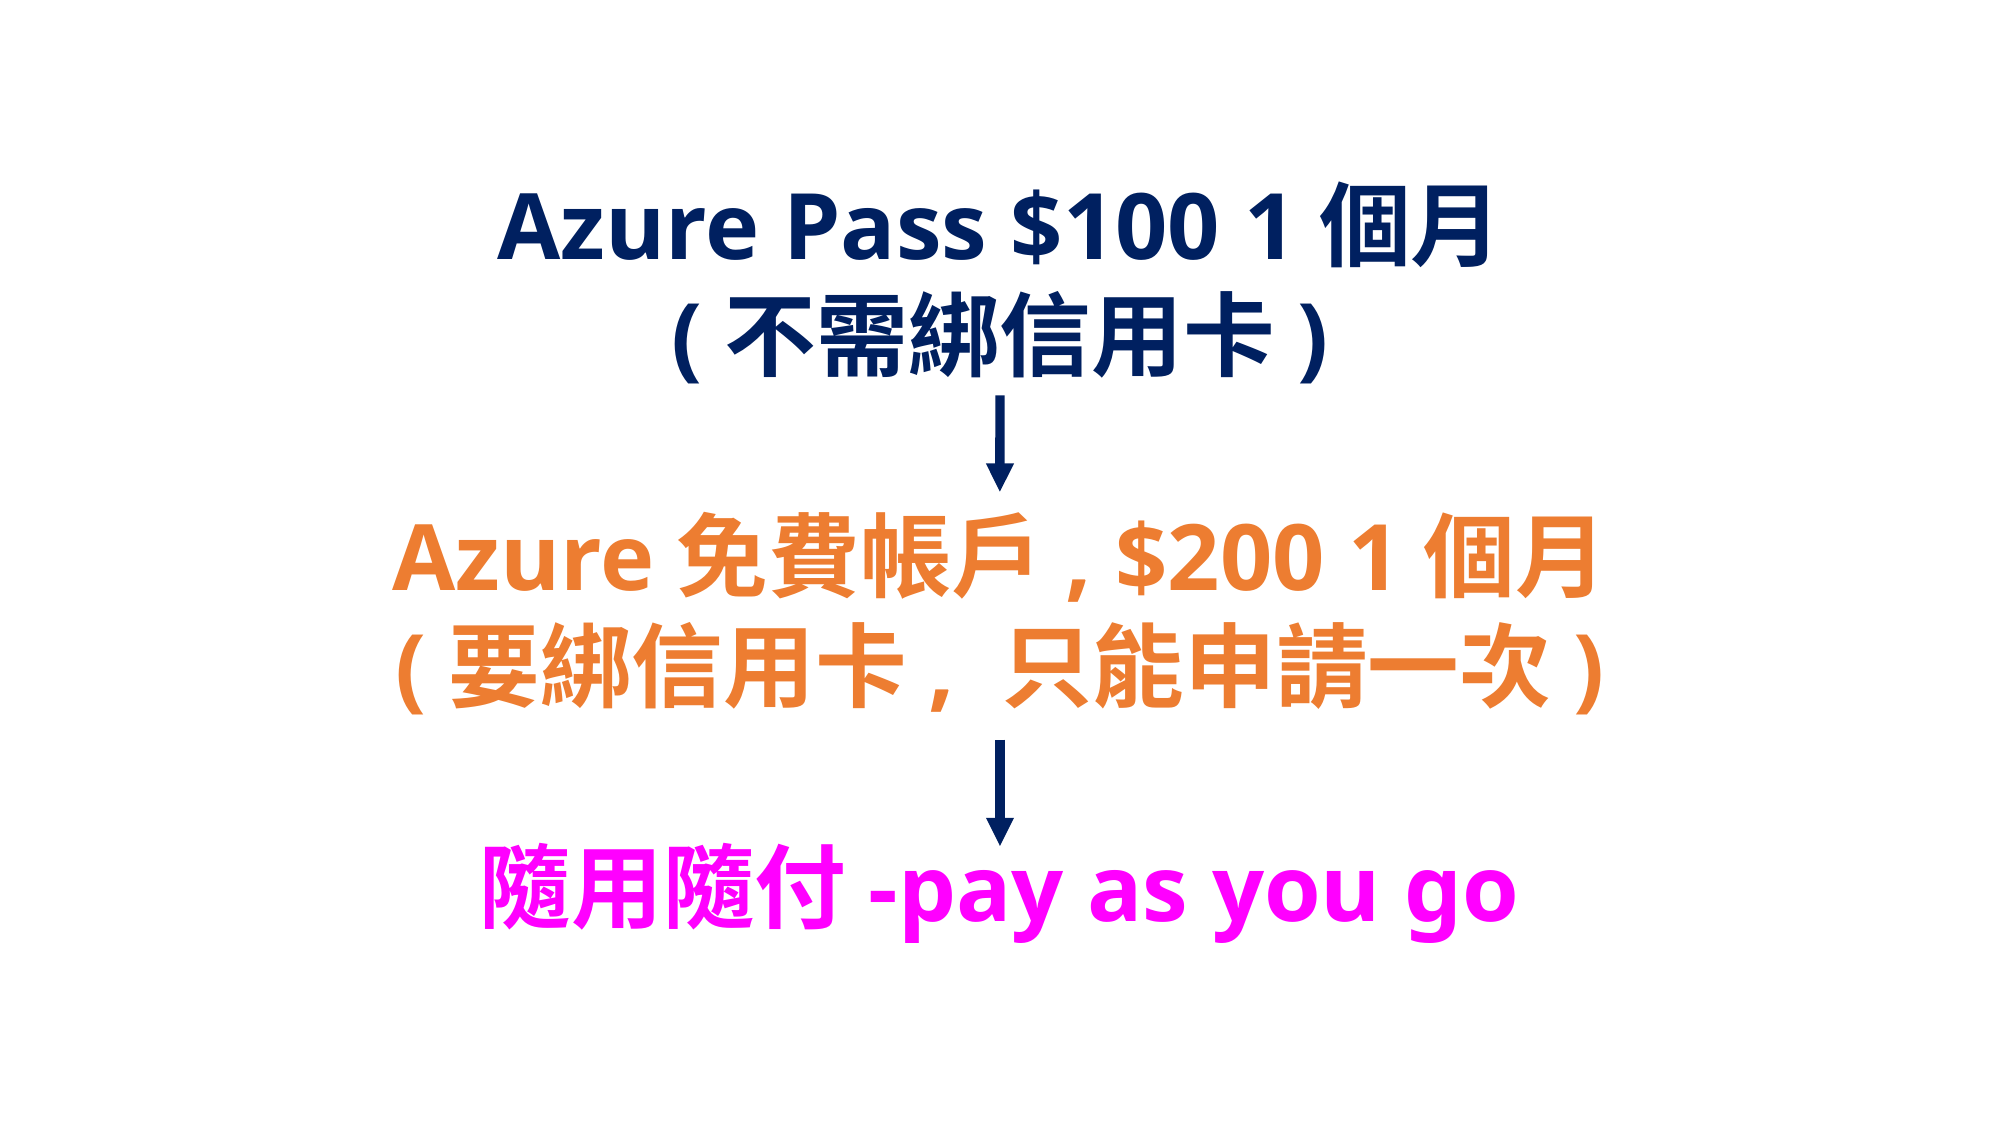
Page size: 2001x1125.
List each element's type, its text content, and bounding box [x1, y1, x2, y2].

text_box 隨用隨付-pay as you go [465, 822, 1535, 947]
text_box Azure免費帳戶, $200 1個月 (要綁信用卡, 只能申請一次) [266, 491, 1733, 727]
text_box Azure Pass $100 1個月 (不需綁信用卡) [482, 160, 1518, 396]
